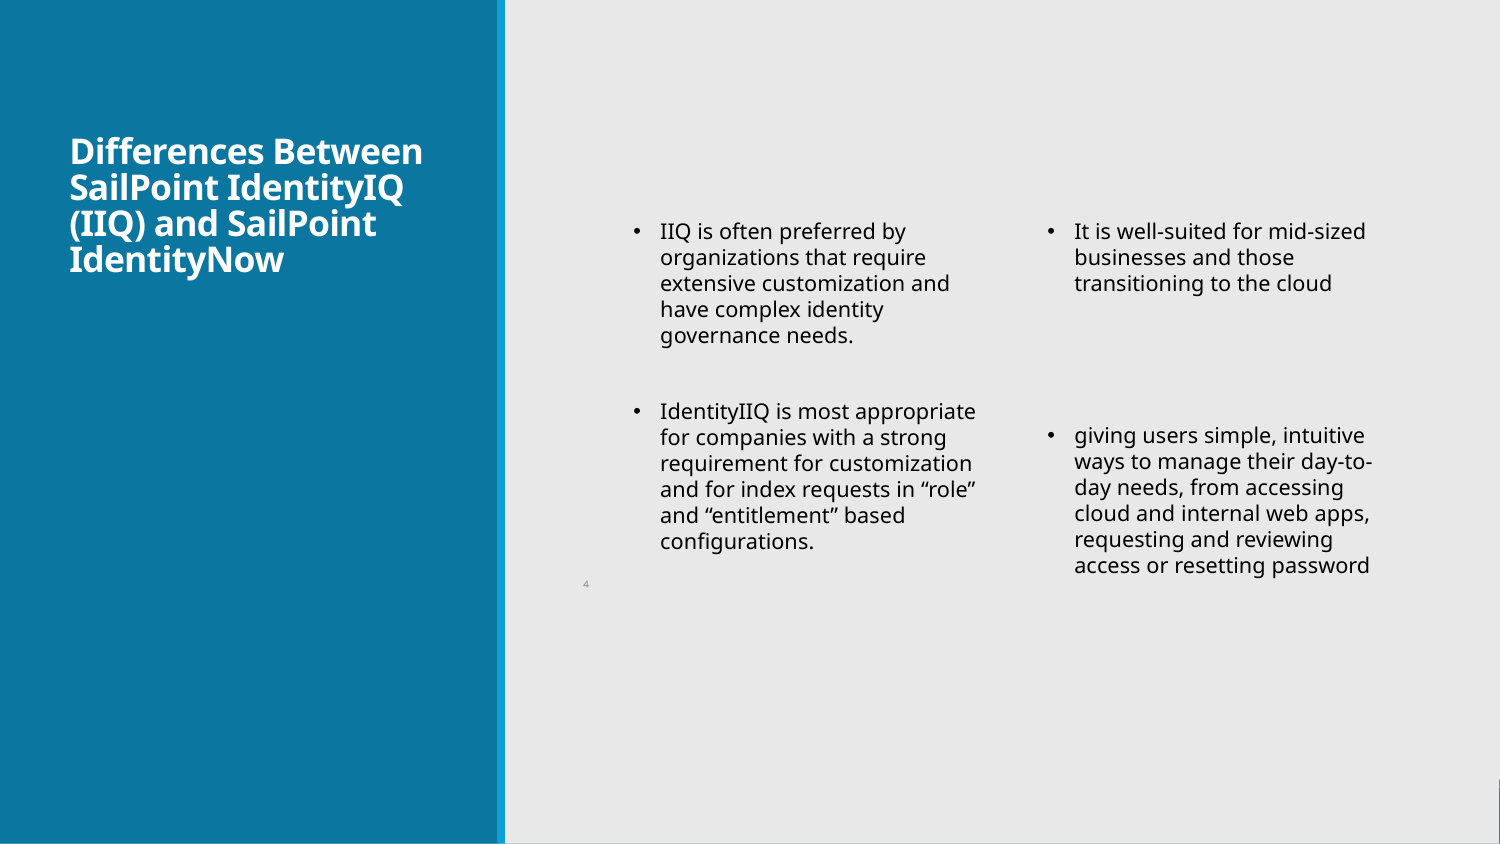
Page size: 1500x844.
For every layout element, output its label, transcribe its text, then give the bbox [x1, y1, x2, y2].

text_box [0, 0, 496, 844]
text_box IIQ is often preferred by organizations that require extensive customization and have complex identity governance needs. IdentityIIQ is most appropriate for companies with a strong requirement for customization and for index requests in “role” and “entitlement” based configurations. [618, 210, 1006, 577]
text_box [496, 0, 506, 844]
title Differences Between SailPoint IdentityIQ (IIQ) and SailPoint IdentityNow [60, 63, 441, 323]
text_box [583, 580, 589, 588]
text_box [506, 0, 1500, 844]
text_box It is well-suited for mid-sized businesses and those transitioning to the cloud giving users simple, intuitive ways to manage their day-to-day needs, from accessing cloud and internal web apps, requesting and reviewing access or resetting password [1032, 210, 1420, 634]
